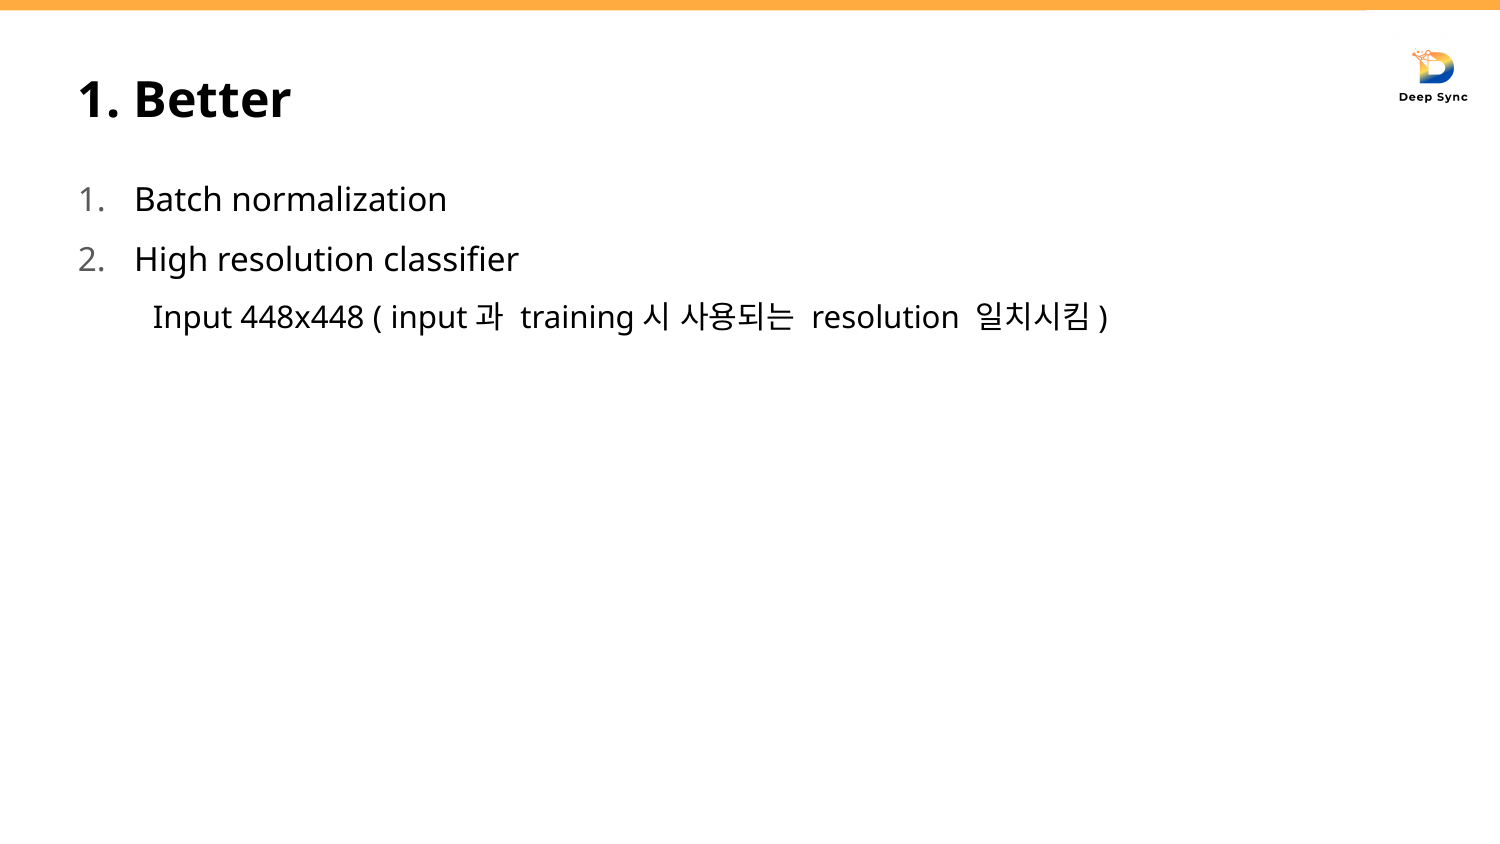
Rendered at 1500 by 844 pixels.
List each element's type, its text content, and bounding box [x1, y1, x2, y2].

list Batch normalization High resolution classifier Input 448x448 ( input과 training시 사용되는 resolution 일치시킴) [62, 143, 1390, 409]
title 1. Better [62, 52, 1335, 143]
picture [1366, 10, 1500, 144]
